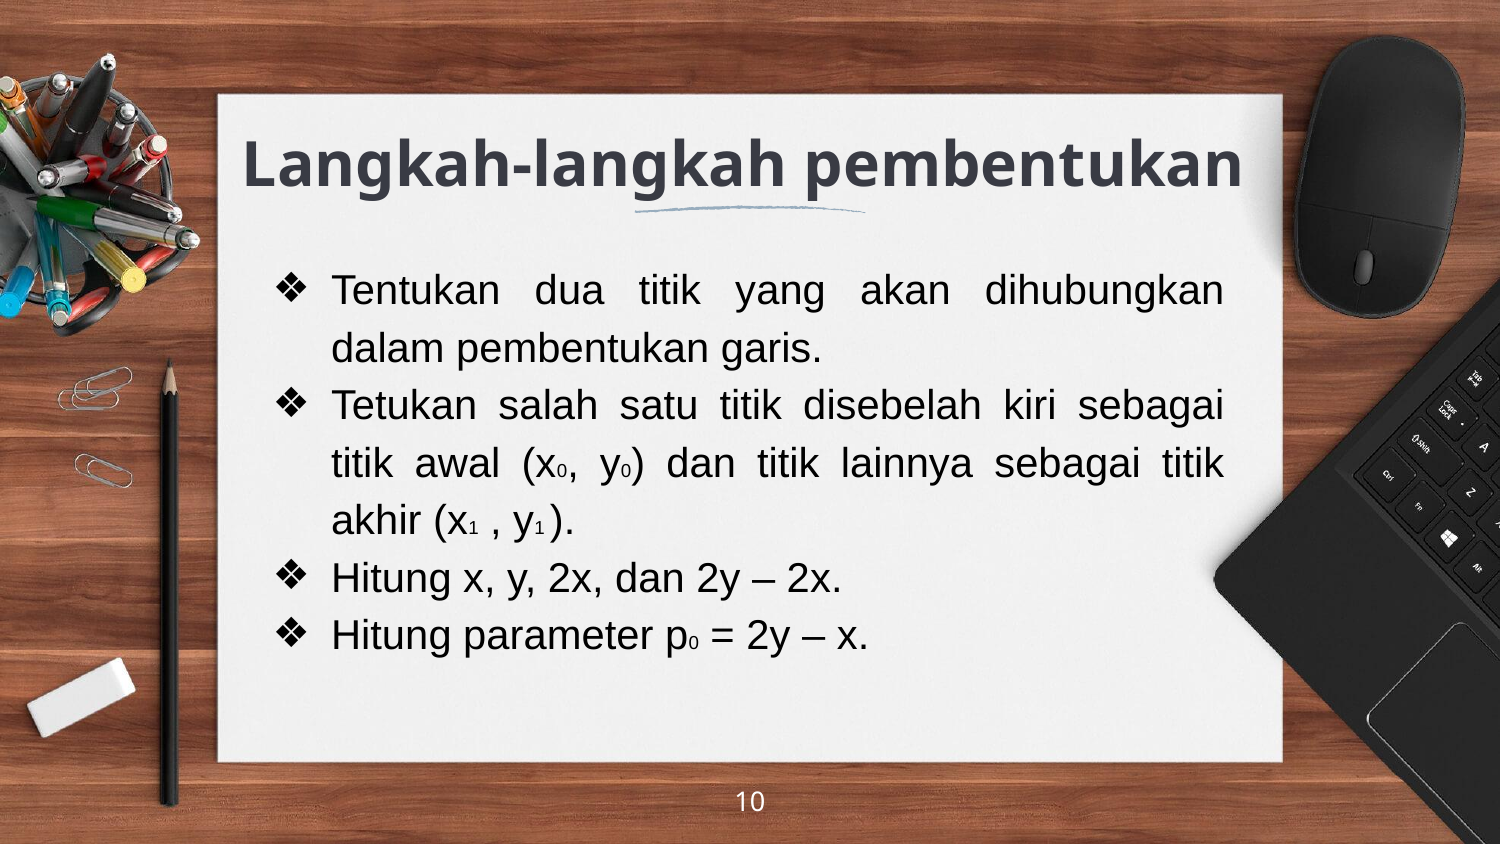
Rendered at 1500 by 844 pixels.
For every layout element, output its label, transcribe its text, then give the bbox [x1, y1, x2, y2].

text_box Tentukan dua titik yang akan dihubungkan dalam pembentukan garis. Tetukan salah satu titik disebelah kiri sebagai titik awal (x0, y0) dan titik lainnya sebagai titik akhir (x1 , y1 ). Hitung x, y, 2x, dan 2y – 2x. Hitung parameter p0 = 2y – x. [241, 240, 1240, 680]
slide_number ‹#› [705, 762, 795, 844]
picture [0, 0, 1500, 844]
title Langkah-langkah pembentukan [229, 89, 1271, 200]
